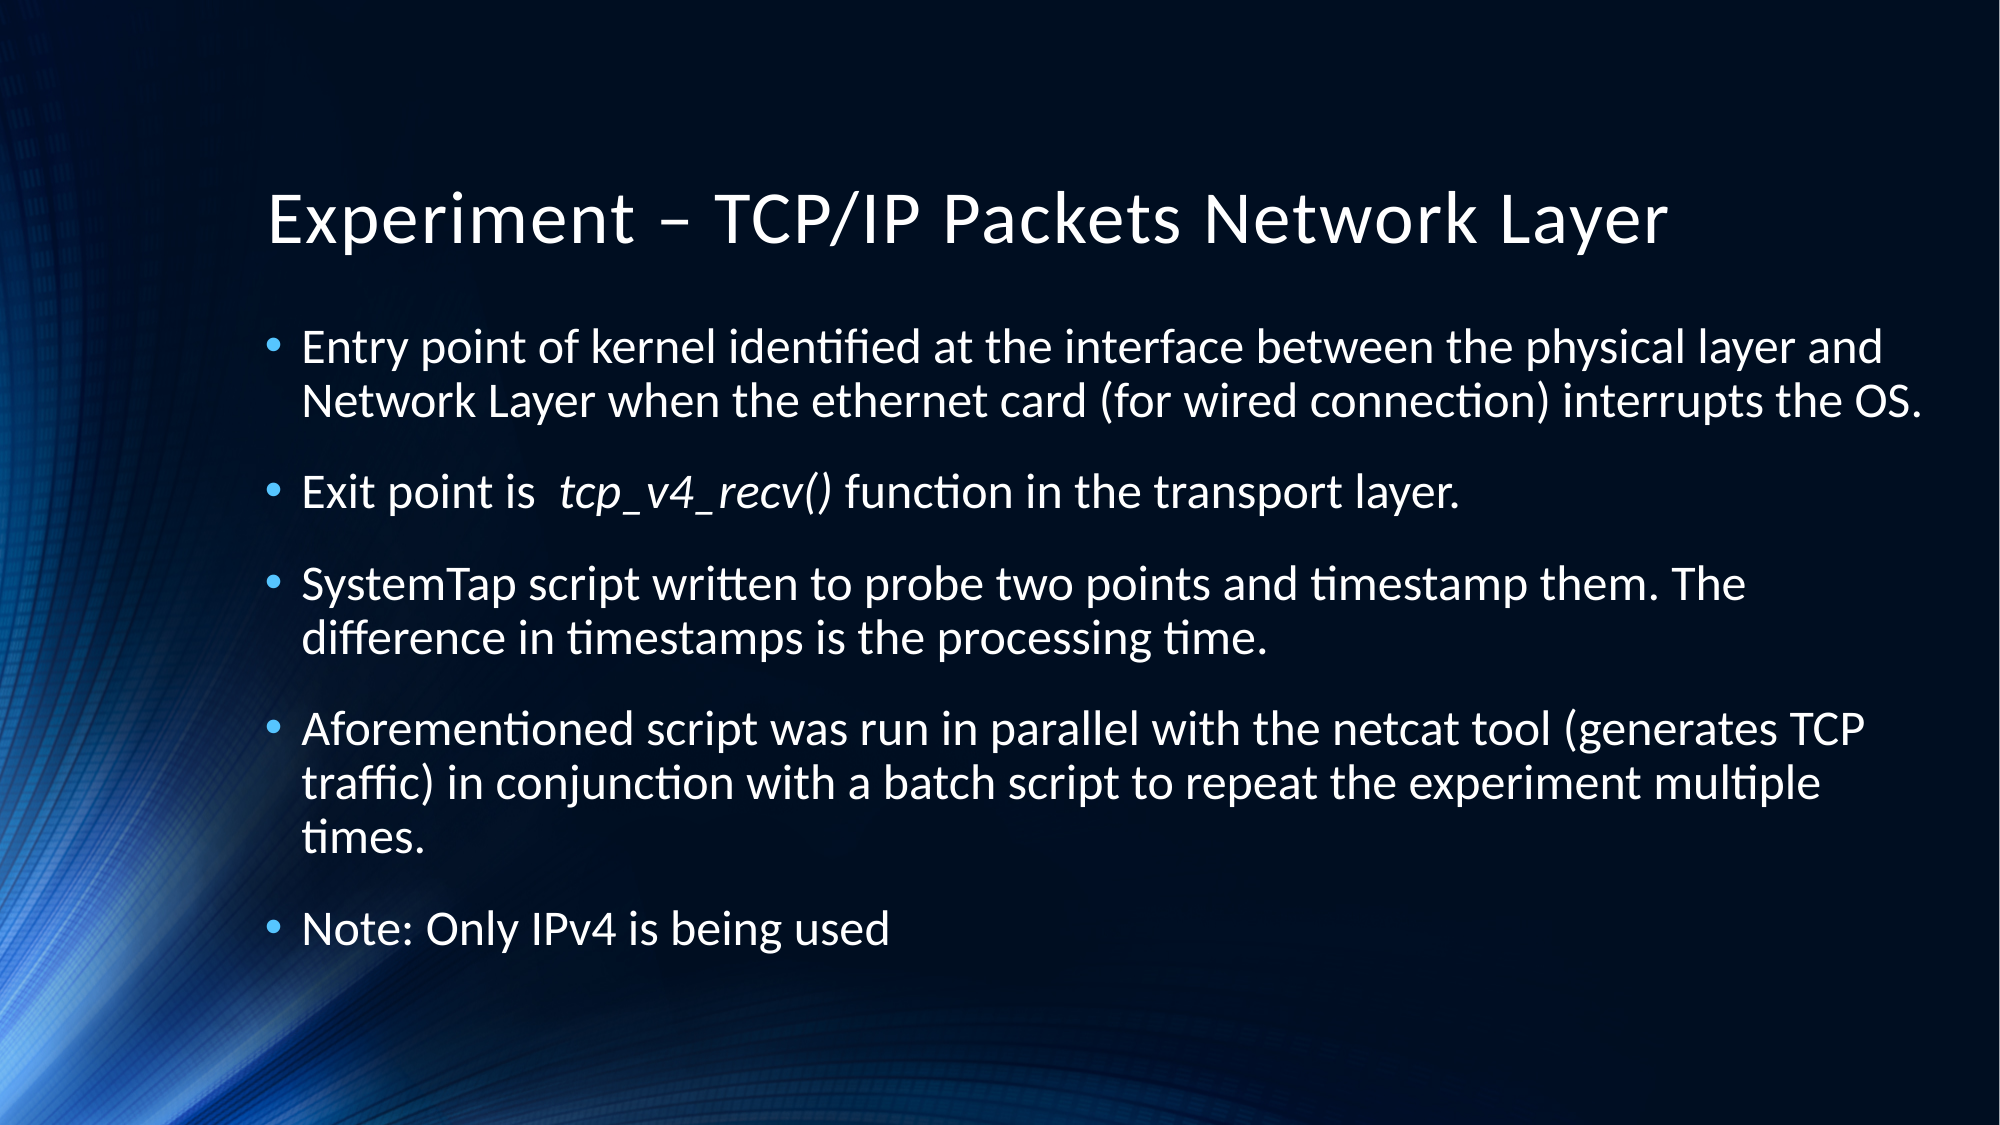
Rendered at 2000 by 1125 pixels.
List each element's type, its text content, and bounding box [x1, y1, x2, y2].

picture [0, 0, 2000, 1125]
list Entry point of kernel identified at the interface between the physical layer and Network Layer when the ethernet card (for wired connection) interrupts the OS. Exit point is tcp_v4_recv() function in the transport layer. SystemTap script written to probe two points and timestamp them. The difference in timestamps is the processing time. Aforementioned script was run in parallel with the netcat tool (generates TCP traffic) in conjunction with a batch script to repeat the experiment multiple times. Note: Only IPv4 is being used [249, 312, 1957, 988]
title Experiment – TCP/IP Packets Network Layer [252, 42, 1753, 268]
